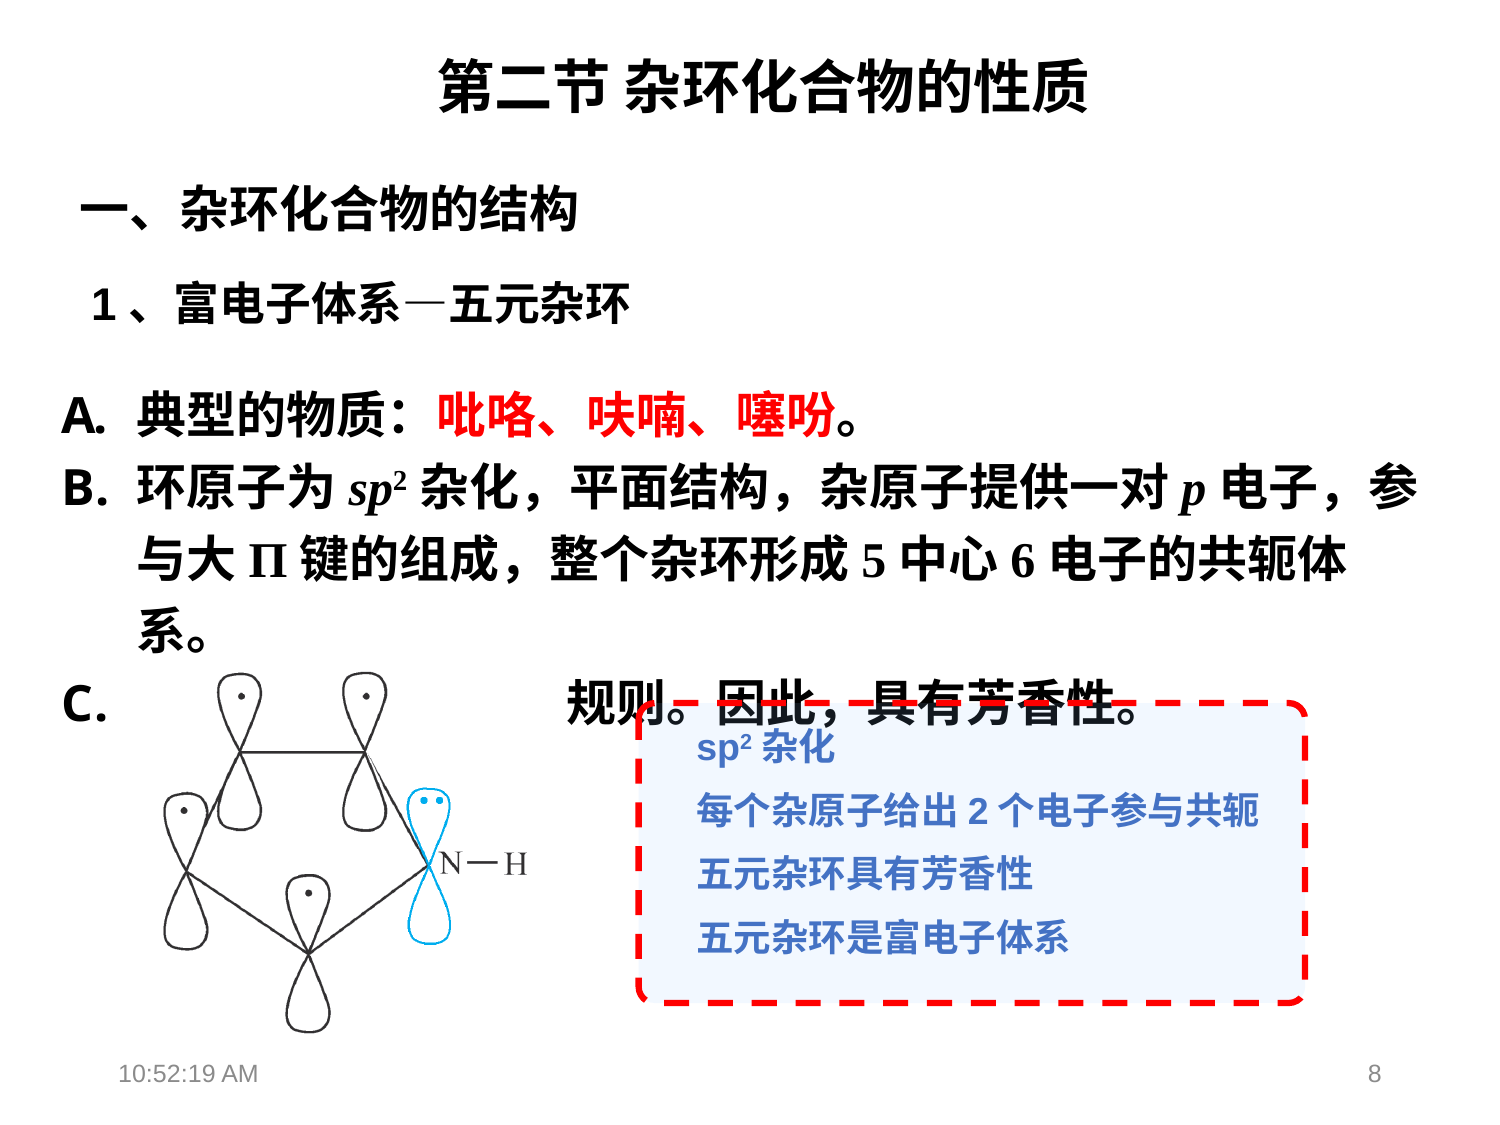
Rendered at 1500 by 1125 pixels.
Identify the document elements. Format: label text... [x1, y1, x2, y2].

picture [123, 663, 566, 1043]
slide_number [103, 1042, 441, 1103]
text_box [638, 703, 1306, 1004]
text_box 1、富电子体系—五元杂环 [76, 267, 1276, 337]
text_box 一、杂环化合物的结构 [65, 170, 595, 245]
slide_number 8 [1059, 1042, 1397, 1103]
text_box 典型的物质：吡咯、呋喃、噻吩。 环原子为sp2杂化，平面结构，杂原子提供一对p电子，参与大Π键的组成，整个杂环形成5中心6电子的共轭体系。 符合4n+2的休克尔规则。因此，具有芳香性。 [46, 364, 1454, 740]
text_box 第二节 杂环化合物的性质 [421, 42, 1106, 128]
